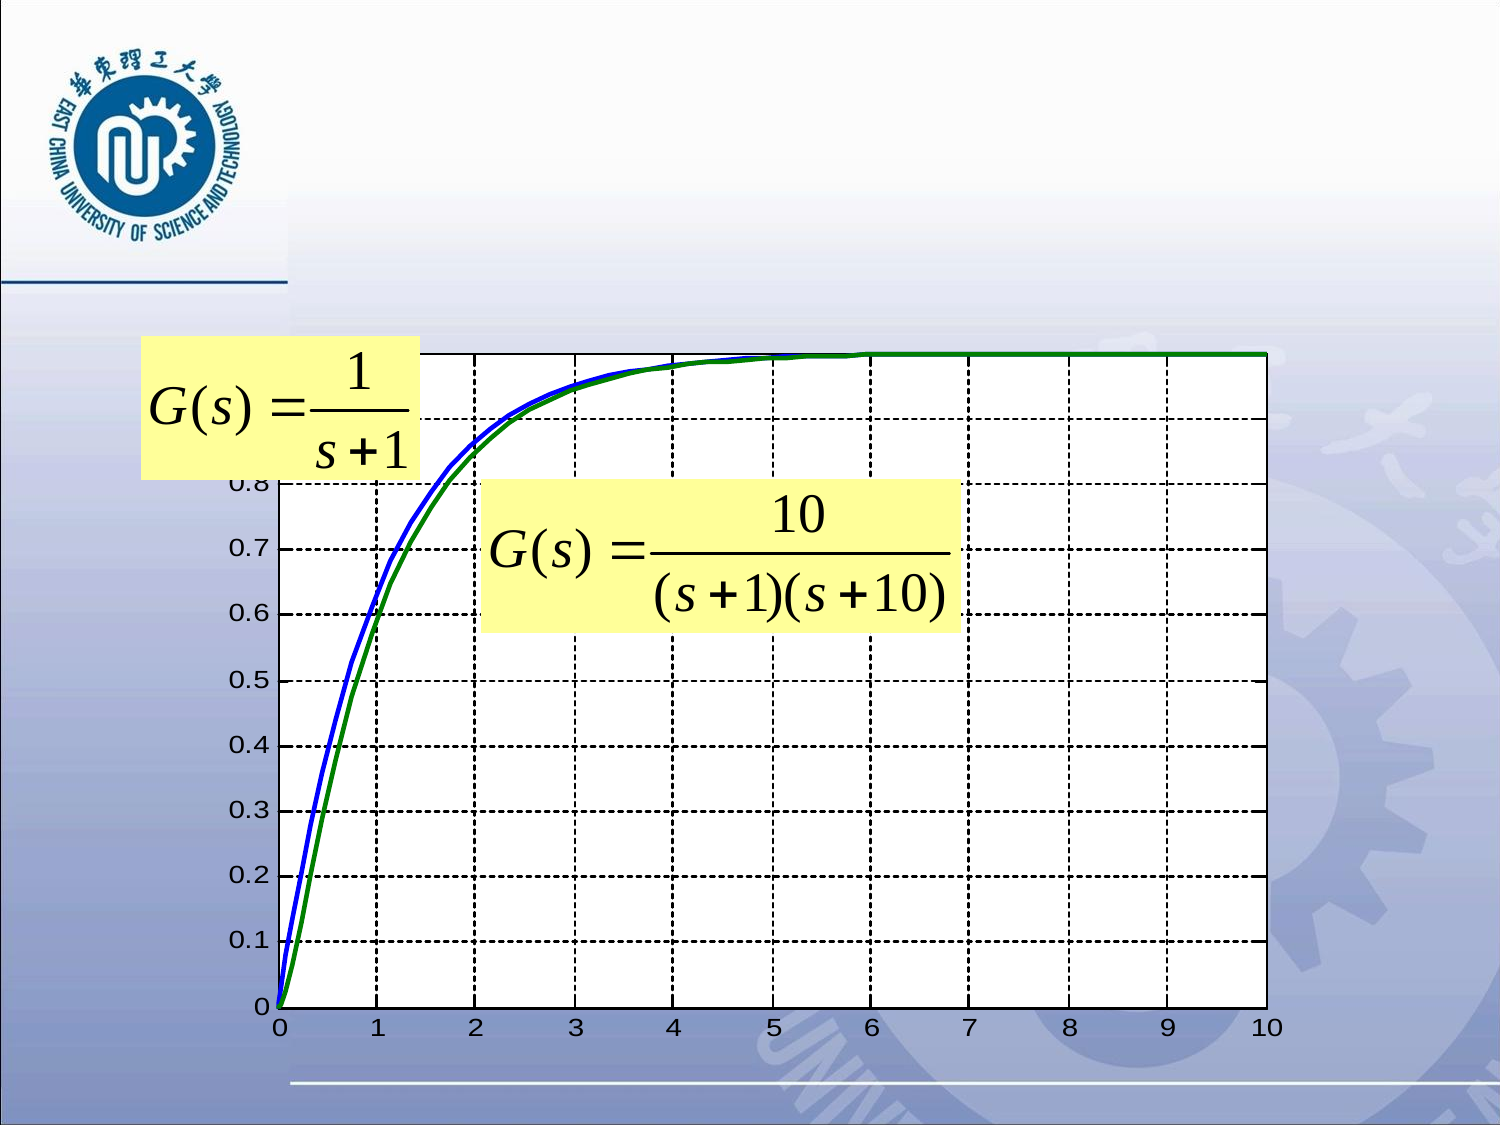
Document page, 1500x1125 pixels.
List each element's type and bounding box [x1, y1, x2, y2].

picture [0, 0, 1500, 1125]
text_box [480, 478, 962, 633]
text_box [140, 335, 421, 481]
